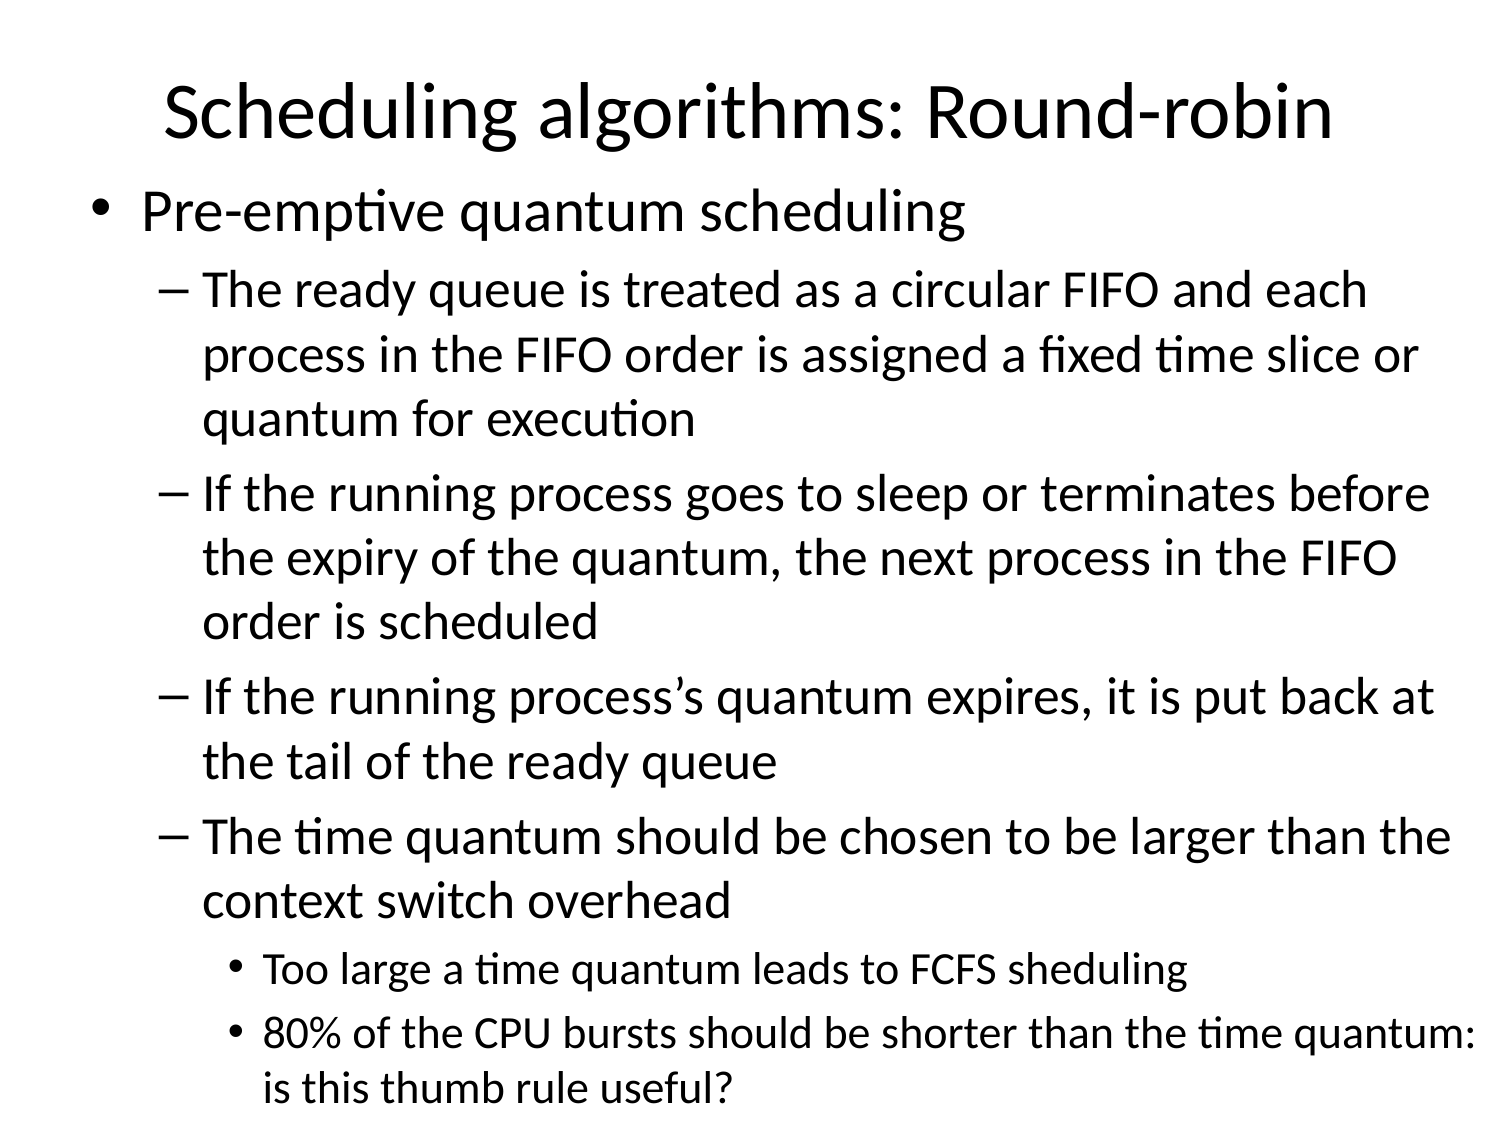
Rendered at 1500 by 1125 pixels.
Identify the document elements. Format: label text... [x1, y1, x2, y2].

title Scheduling algorithms: Round-robin [75, 12, 1425, 162]
list Pre-emptive quantum scheduling The ready queue is treated as a circular FIFO and each process in the FIFO order is assigned a fixed time slice or quantum for execution If the running process goes to sleep or terminates before the expiry of the quantum, the next process in the FIFO order is scheduled If the running process’s quantum expires, it is put back at the tail of the ready queue The time quantum should be chosen to be larger than the context switch overhead Too large a time quantum leads to FCFS sheduling 80% of the CPU bursts should be shorter than the time quantum: is this thumb rule useful? [75, 162, 1500, 1125]
